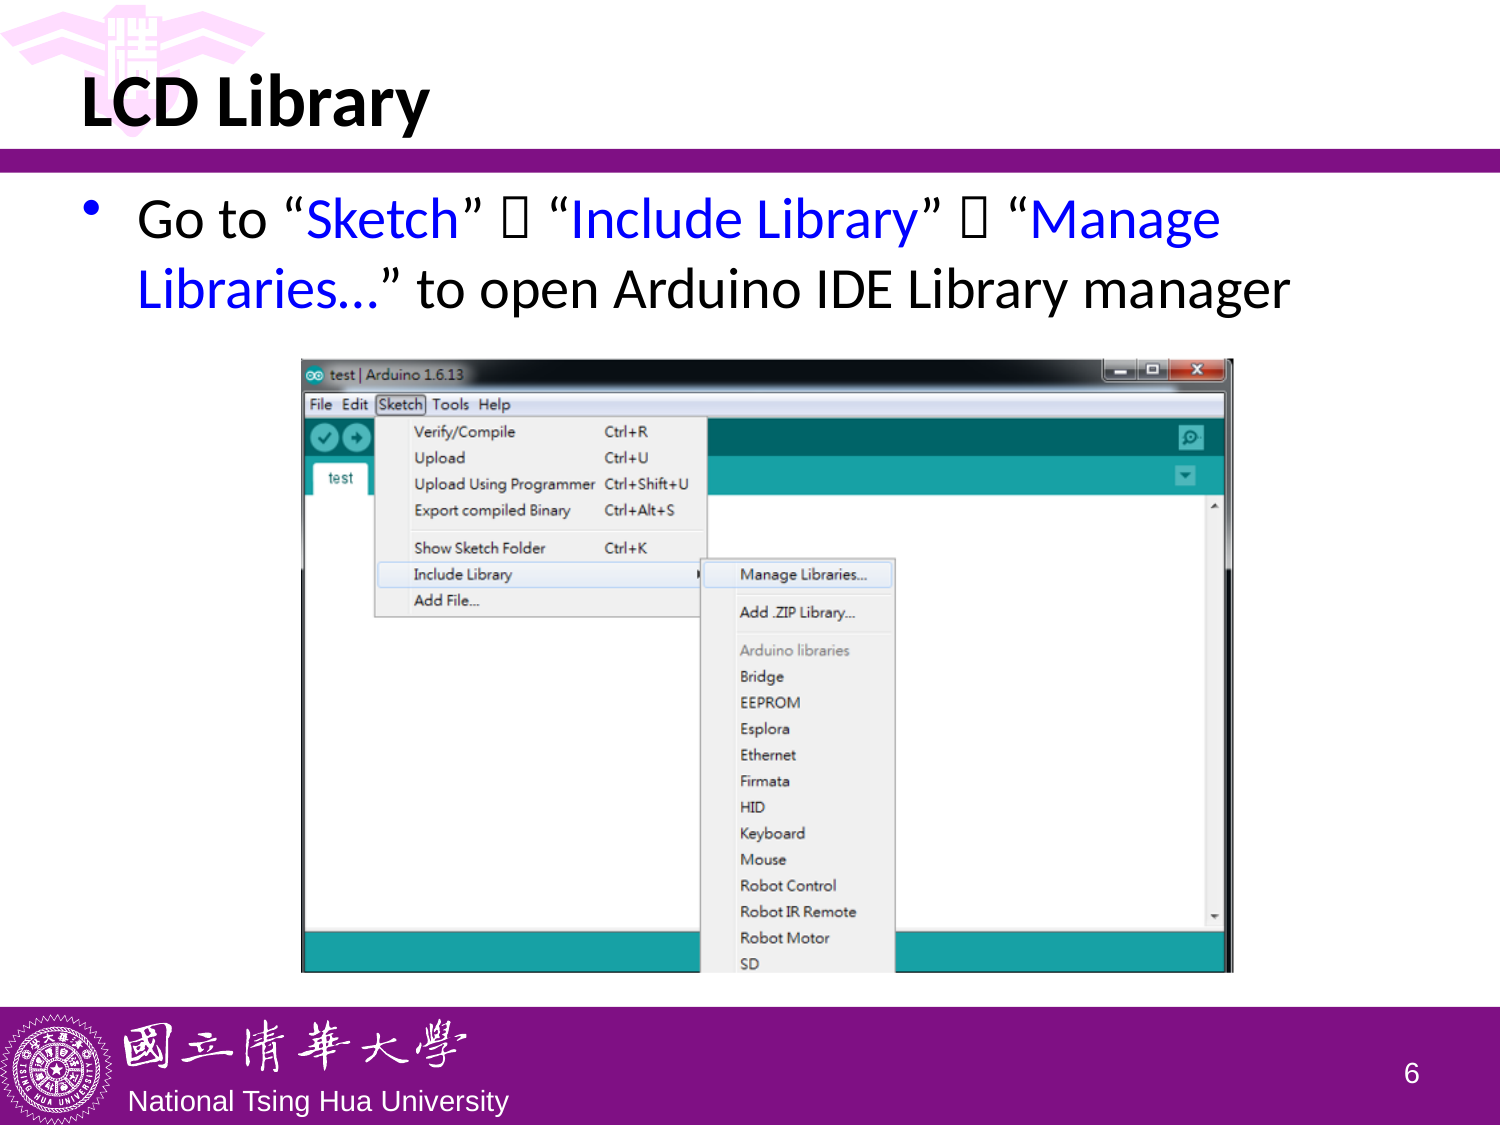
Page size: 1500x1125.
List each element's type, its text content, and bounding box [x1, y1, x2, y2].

title LCD Library [66, 37, 1436, 149]
slide_number 5 [1122, 1021, 1436, 1097]
list Go to “Sketch”  “Include Library”  “Manage Libraries…” to open Arduino IDE Library manager [66, 172, 1436, 1010]
picture [301, 356, 1235, 977]
